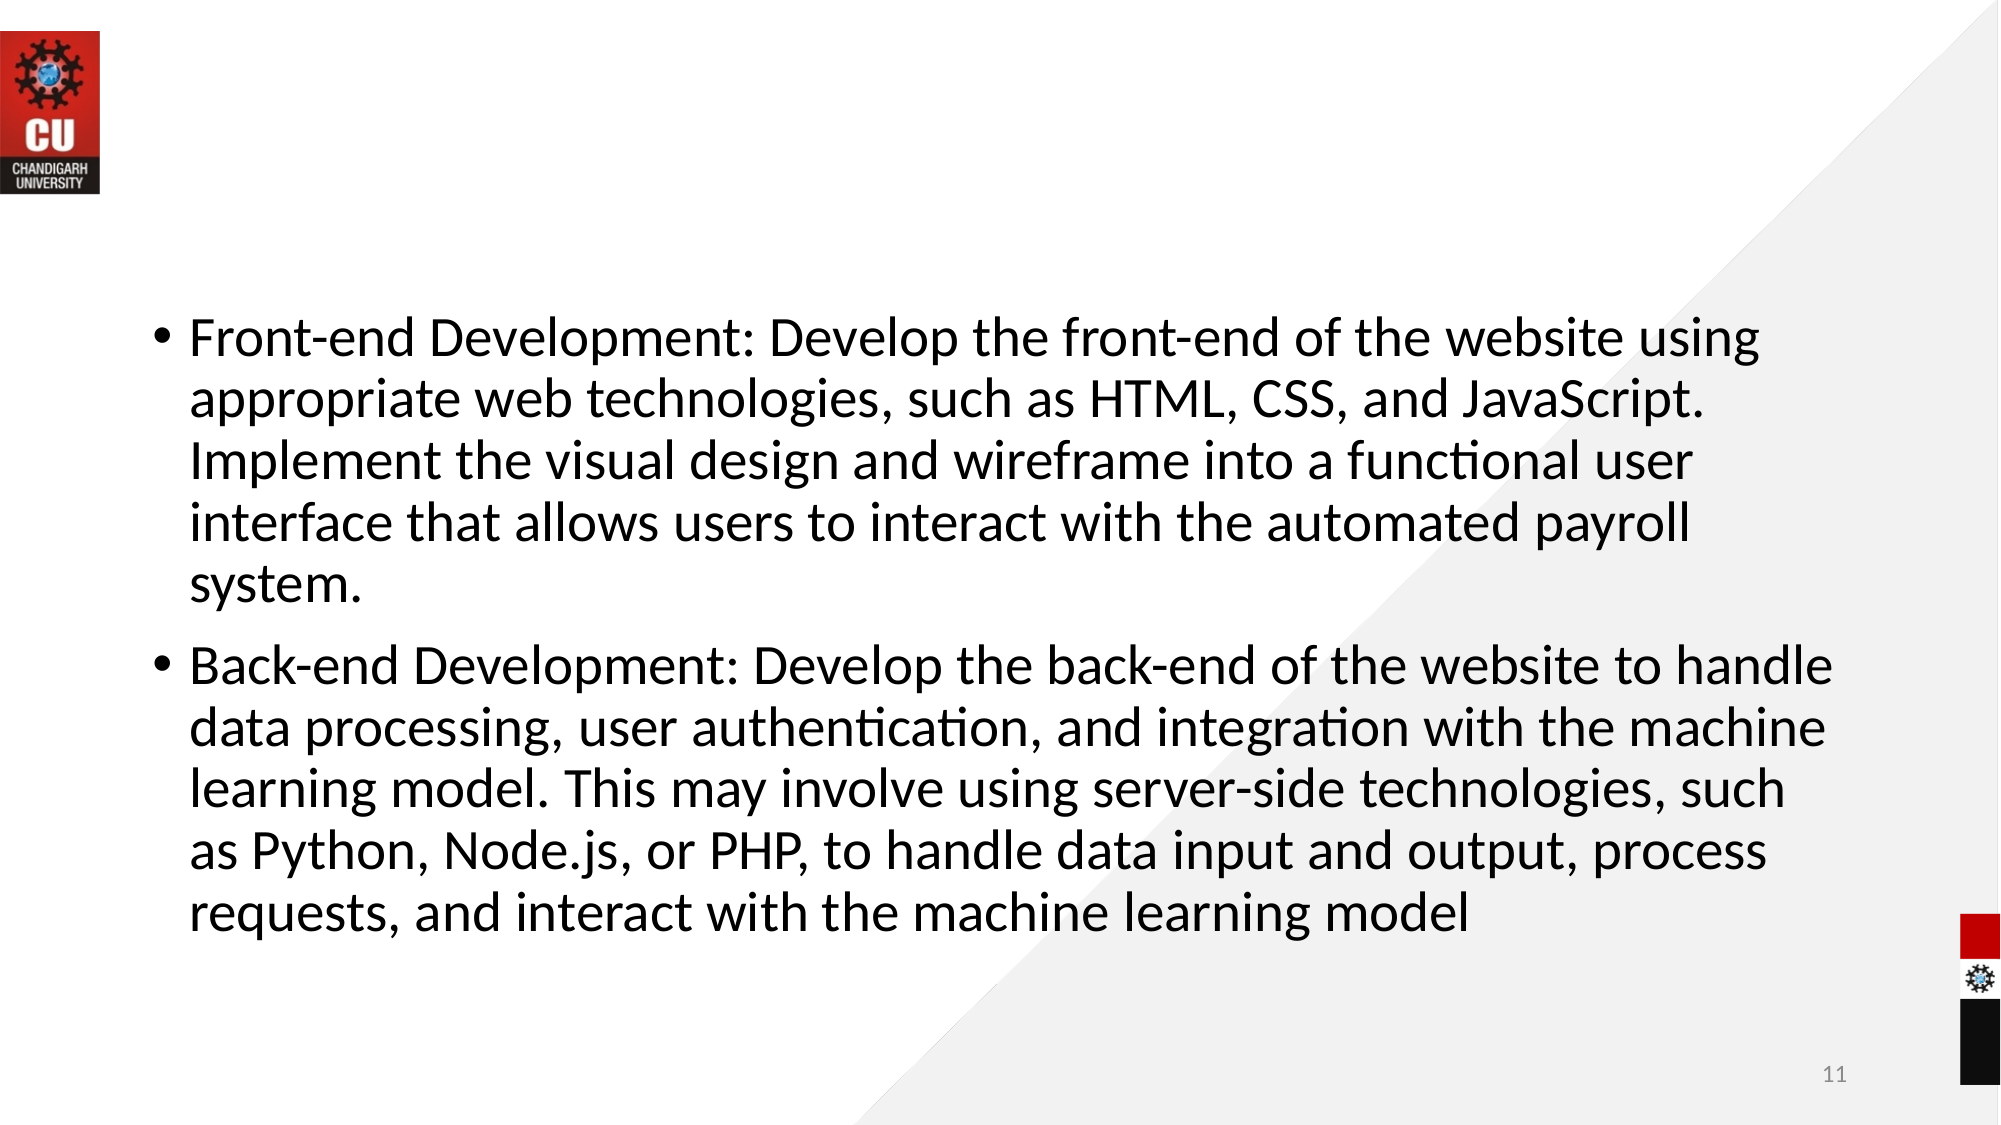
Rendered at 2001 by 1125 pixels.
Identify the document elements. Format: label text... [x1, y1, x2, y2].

slide_number 11 [1412, 1042, 1863, 1103]
picture [0, 0, 2001, 1125]
list Front-end Development: Develop the front-end of the website using appropriate web technologies, such as HTML, CSS, and JavaScript. Implement the visual design and wireframe into a functional user interface that allows users to interact with the automated payroll system. Back-end Development: Develop the back-end of the website to handle data processing, user authentication, and integration with the machine learning model. This may involve using server-side technologies, such as Python, Node.js, or PHP, to handle data input and output, process requests, and interact with the machine learning model [137, 299, 1863, 1014]
